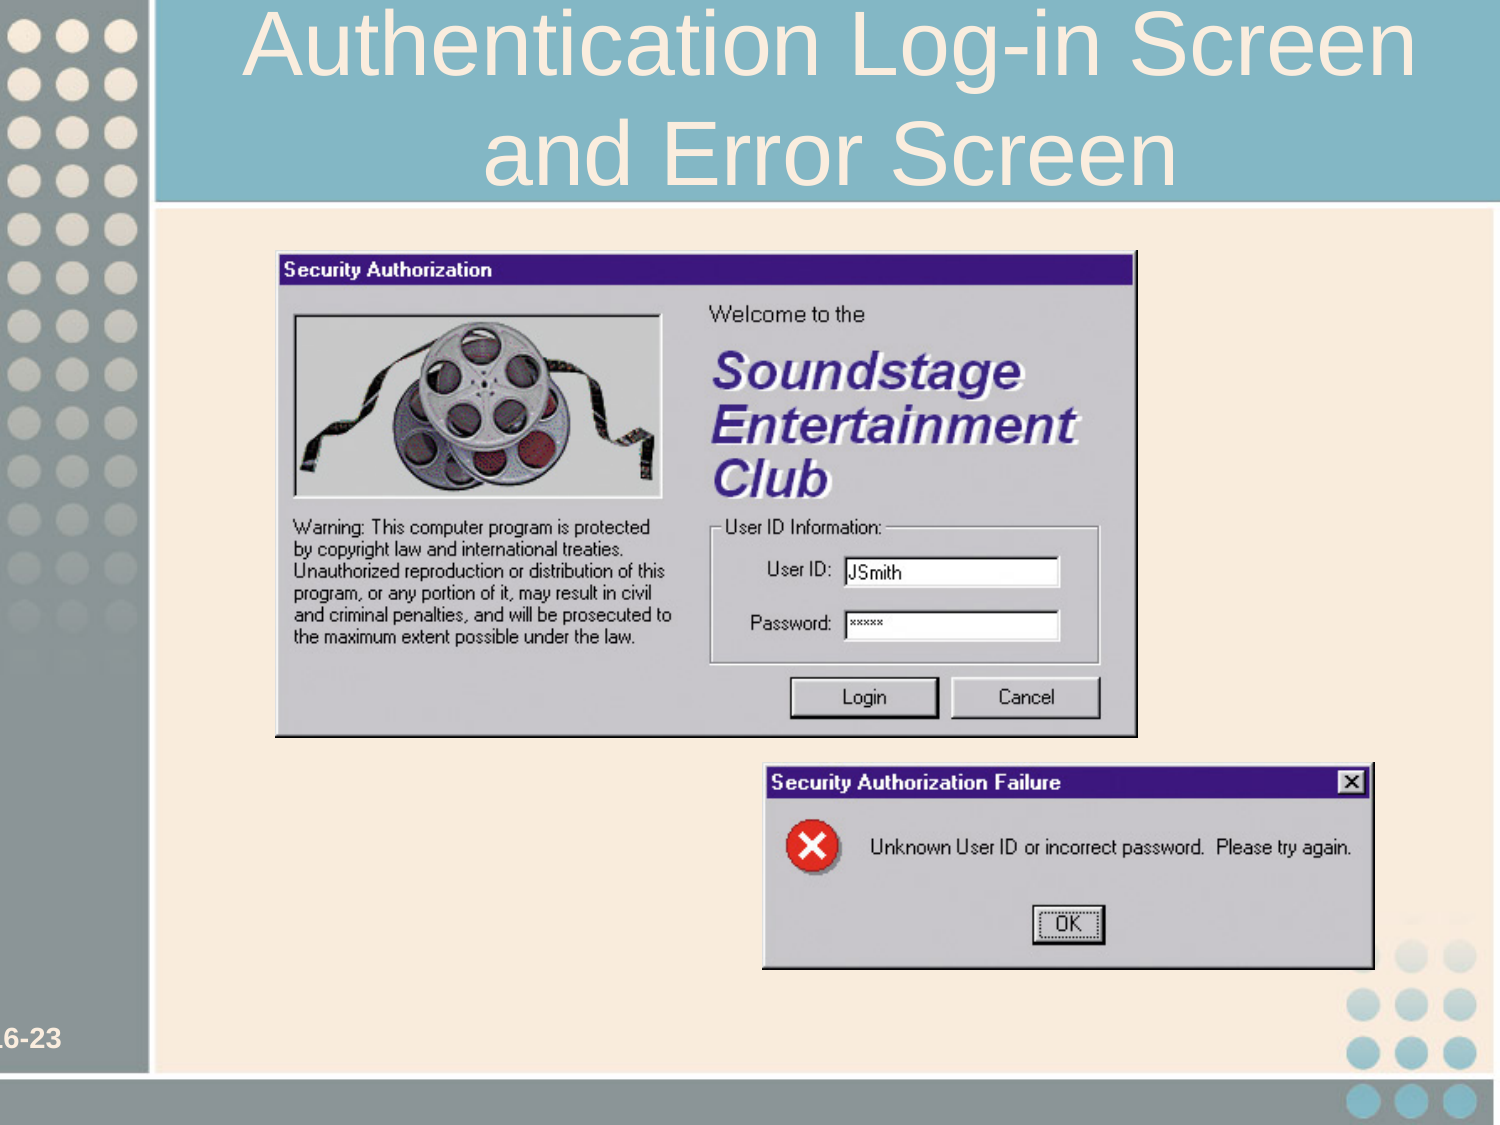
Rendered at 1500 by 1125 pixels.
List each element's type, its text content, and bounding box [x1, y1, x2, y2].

title Authentication Log-in Screen and Error Screen [162, 0, 1500, 188]
picture [0, 0, 1500, 1125]
